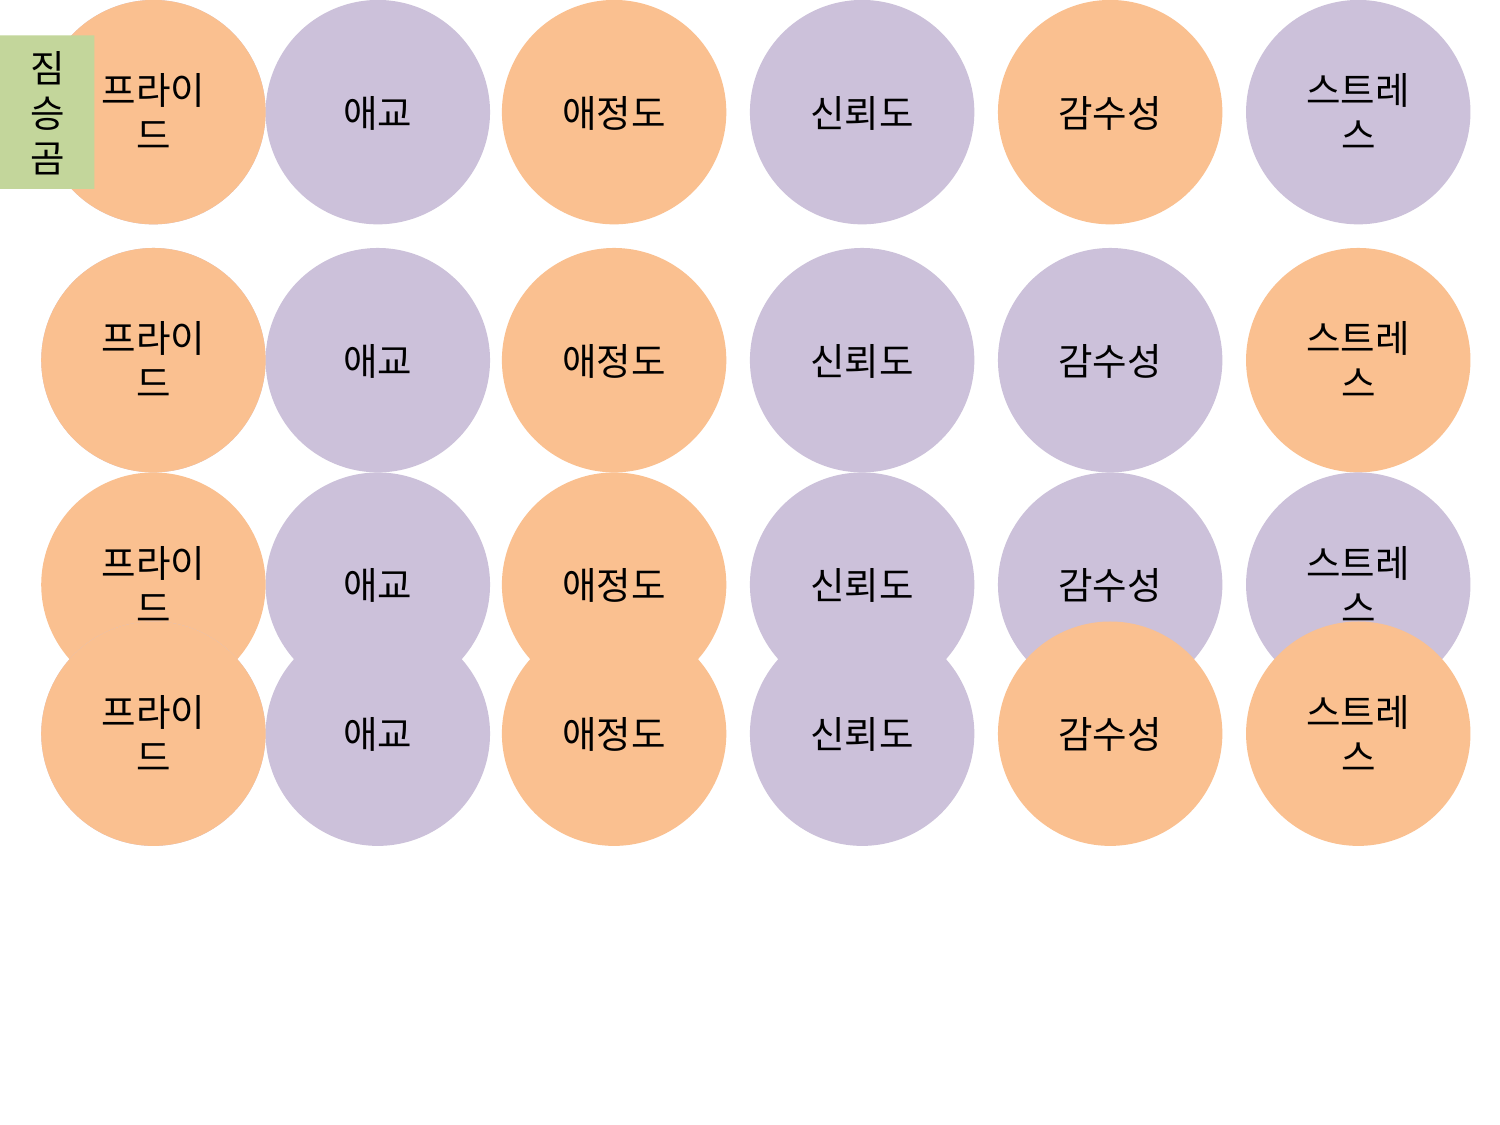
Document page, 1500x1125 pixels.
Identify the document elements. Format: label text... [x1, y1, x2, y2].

text_box 애정도 [499, 245, 729, 472]
text_box 애교 [266, 619, 493, 849]
text_box 애교 [266, 245, 493, 472]
text_box 스트레스 [1243, 470, 1473, 659]
text_box 신뢰도 [747, 0, 977, 227]
text_box 스트레스 [1243, 0, 1473, 227]
text_box 스트레스 [1243, 245, 1473, 472]
text_box 프라이드 [39, 619, 268, 849]
text_box 짐승곰 [0, 33, 96, 191]
text_box 애교 [266, 470, 493, 659]
text_box 애교 [266, 0, 493, 227]
text_box 신뢰도 [747, 470, 977, 659]
text_box 감수성 [995, 619, 1225, 849]
text_box 애정도 [499, 0, 729, 227]
text_box 감수성 [995, 470, 1225, 659]
text_box 애정도 [499, 619, 729, 849]
text_box 프라이드 [39, 245, 268, 472]
text_box 감수성 [995, 245, 1225, 472]
text_box 신뢰도 [747, 245, 977, 472]
text_box 애정도 [499, 470, 729, 659]
text_box 감수성 [995, 0, 1225, 227]
text_box 프라이드 [70, 0, 268, 227]
text_box 스트레스 [1243, 619, 1473, 849]
text_box 프라이드 [39, 470, 268, 659]
text_box 신뢰도 [747, 619, 977, 849]
